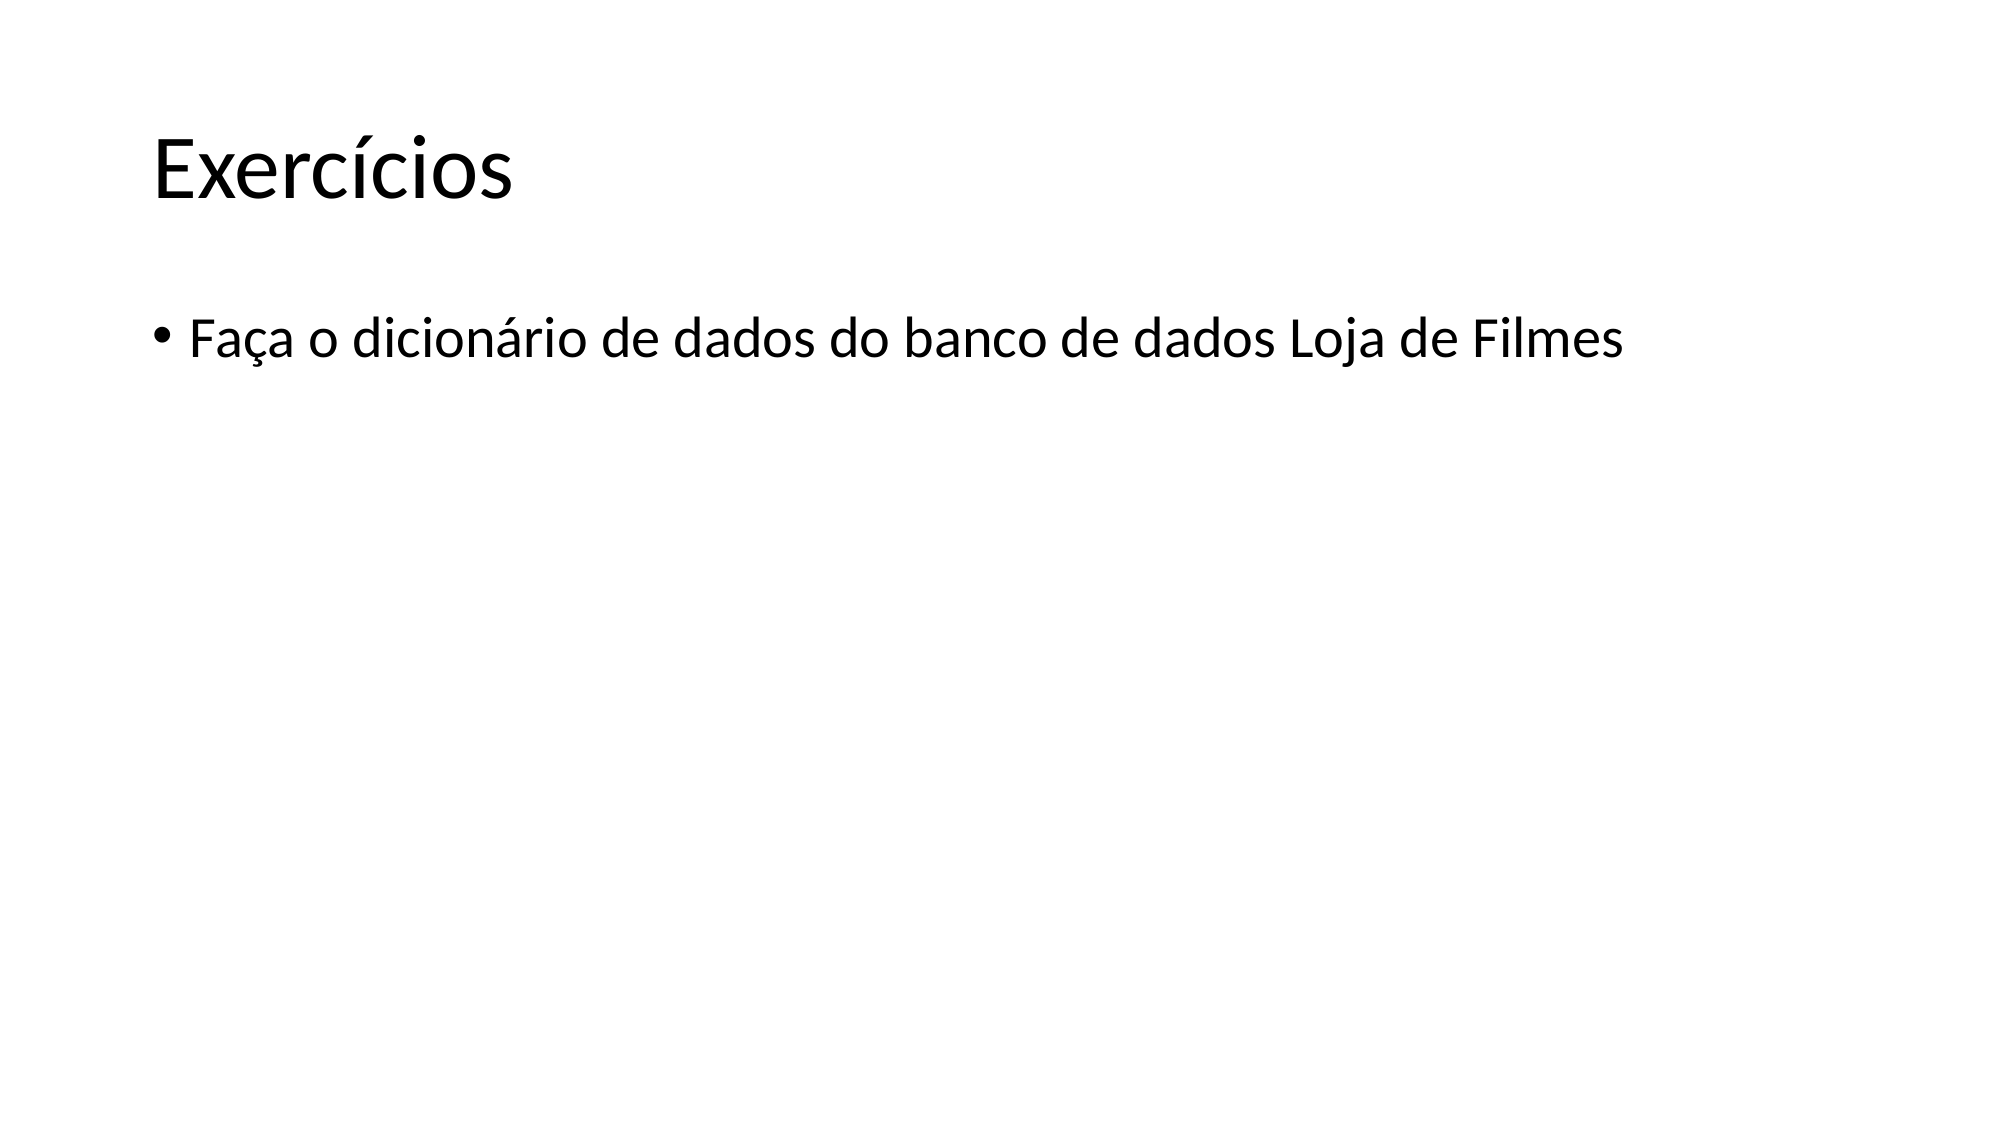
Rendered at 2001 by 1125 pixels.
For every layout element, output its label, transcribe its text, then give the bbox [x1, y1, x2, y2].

list Faça o dicionário de dados do banco de dados Loja de Filmes [137, 299, 1863, 1014]
title Exercícios [137, 59, 1863, 278]
